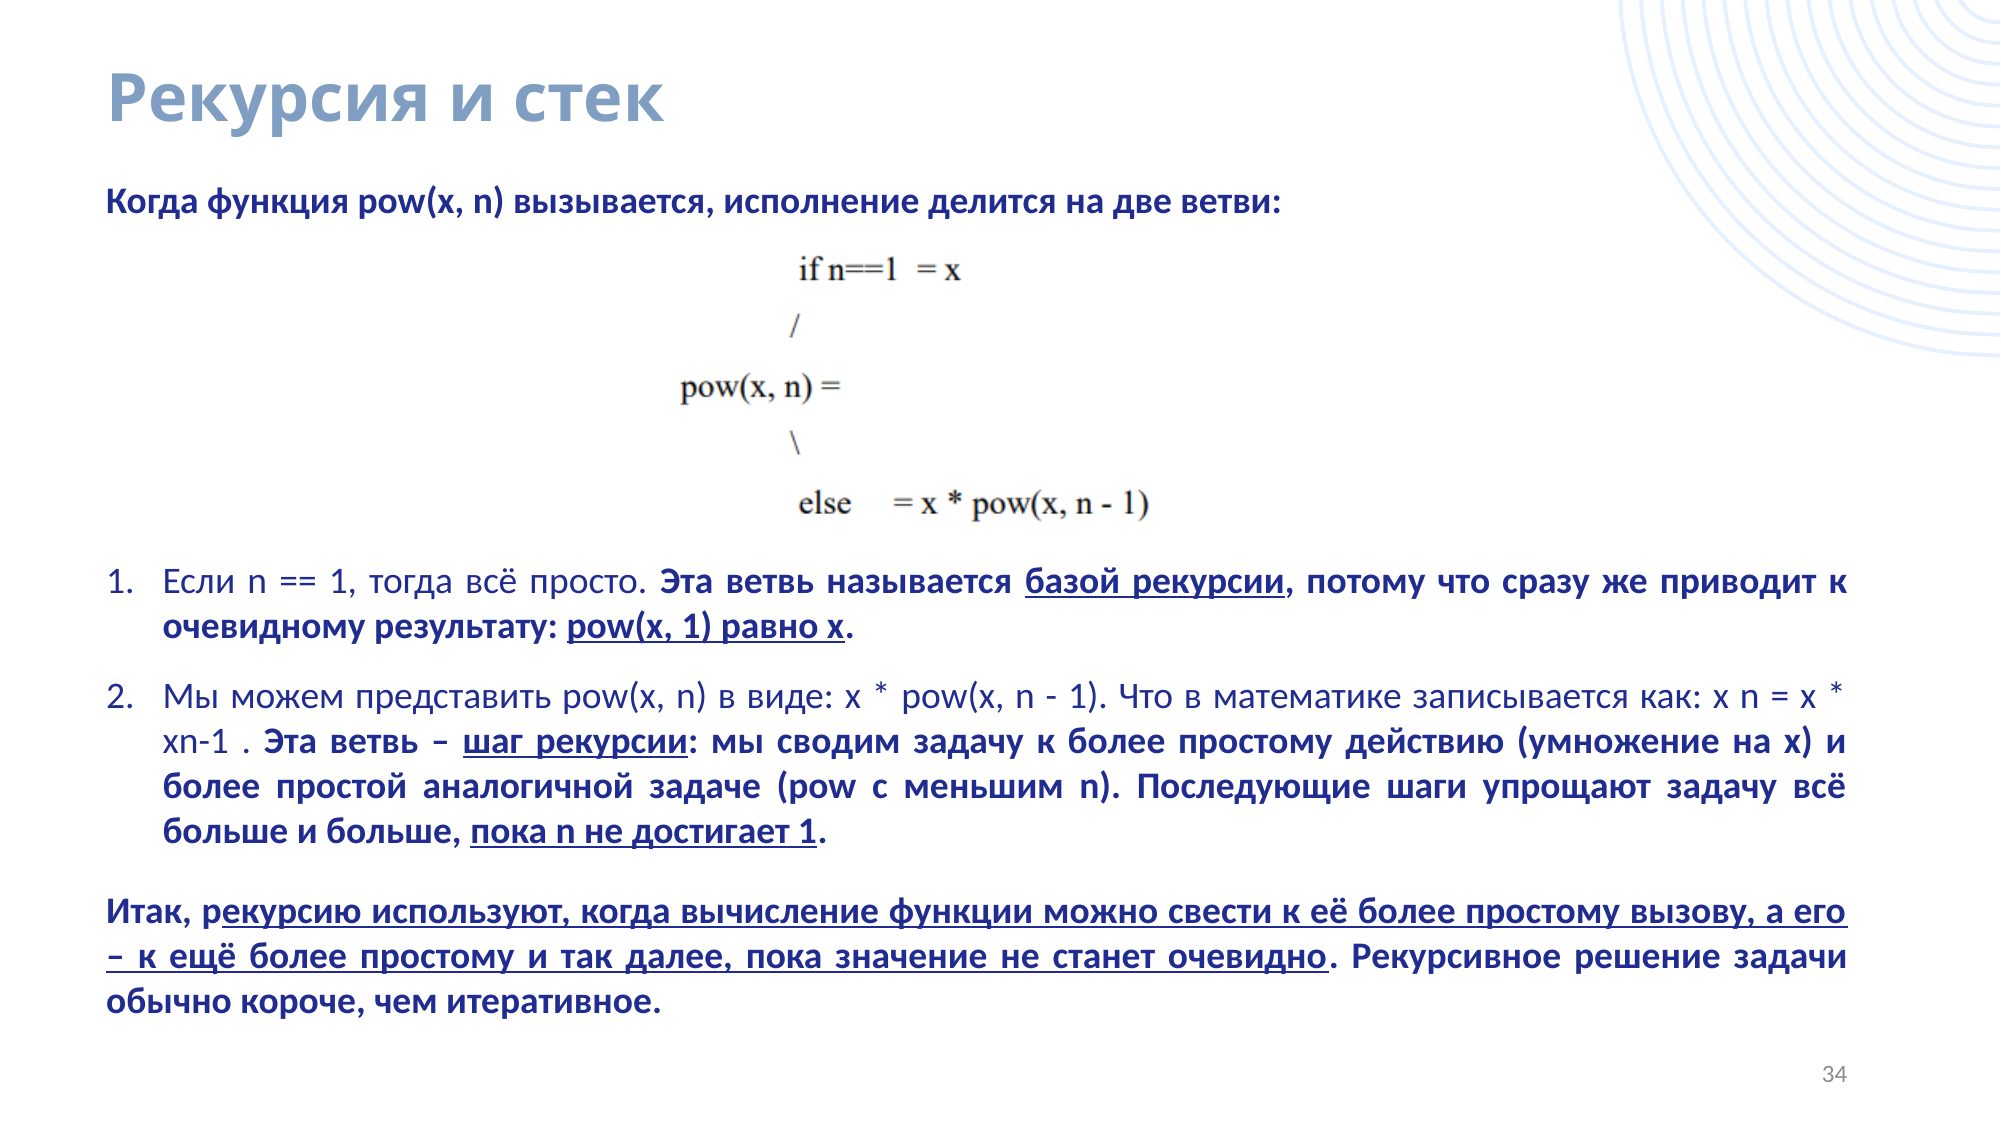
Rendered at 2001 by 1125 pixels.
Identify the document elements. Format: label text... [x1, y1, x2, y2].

text_box Если n == 1, тогда всё просто. Эта ветвь называется базой рекурсии, потому что сразу же приводит к очевидному результату: pow(x, 1) равно x. Мы можем представить pow(x, n) в виде: x * pow(x, n - 1). Что в математике записывается как: x n = x * xn-1 . Эта ветвь – шаг рекурсии: мы сводим задачу к более простому действию (умножение на x) и более простой аналогичной задаче (pow с меньшим n). Последующие шаги упрощают задачу всё больше и больше, пока n не достигает 1. [91, 548, 1863, 859]
slide_number 34 [1412, 1042, 1863, 1103]
title Рекурсия и стек [91, 49, 1817, 140]
text_box Когда функция pow(x, n) вызывается, исполнение делится на две ветви: [91, 168, 1368, 229]
picture [644, 234, 1224, 538]
text_box Итак, рекурсию используют, когда вычисление функции можно свести к её более простому вызову, а его – к ещё более простому и так далее, пока значение не станет очевидно. Рекурсивное решение задачи обычно короче, чем итеративное. [91, 878, 1863, 1029]
